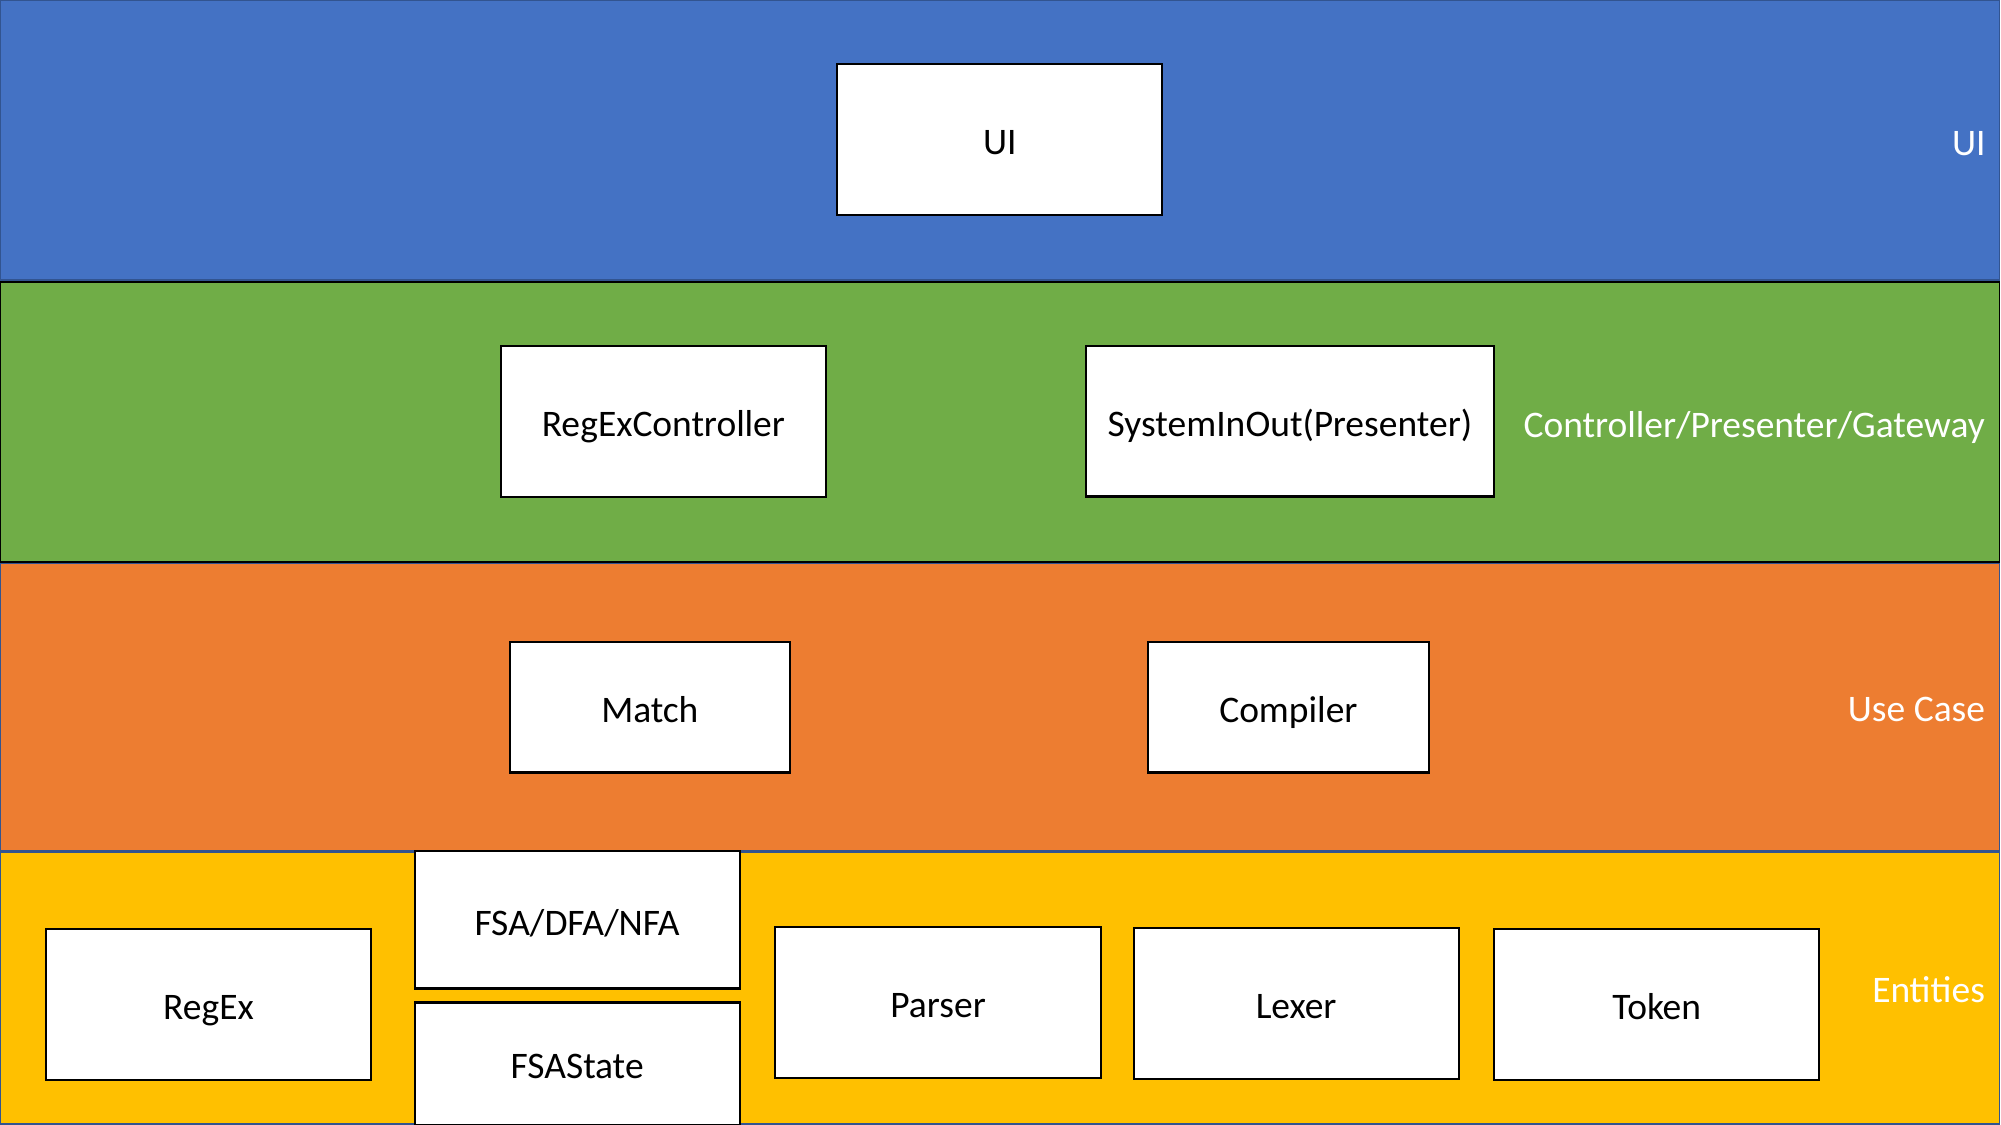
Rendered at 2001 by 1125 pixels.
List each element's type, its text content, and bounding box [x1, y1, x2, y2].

text_box Token [1493, 928, 1820, 1081]
text_box Match [509, 641, 791, 774]
text_box Controller/Presenter/Gateway [0, 281, 2000, 563]
text_box Lexer [1133, 927, 1460, 1080]
text_box FSAState [414, 1001, 741, 1125]
text_box Use Case [0, 563, 2000, 850]
text_box UI [0, 0, 2000, 281]
text_box RegExController [500, 345, 827, 498]
text_box Entities [0, 850, 2000, 1125]
text_box UI [836, 63, 1163, 216]
text_box Compiler [1147, 641, 1430, 774]
text_box Parser [774, 926, 1102, 1079]
text_box SystemInOut(Presenter) [1085, 345, 1495, 498]
text_box RegEx [45, 928, 372, 1081]
text_box FSA/DFA/NFA [414, 850, 741, 990]
